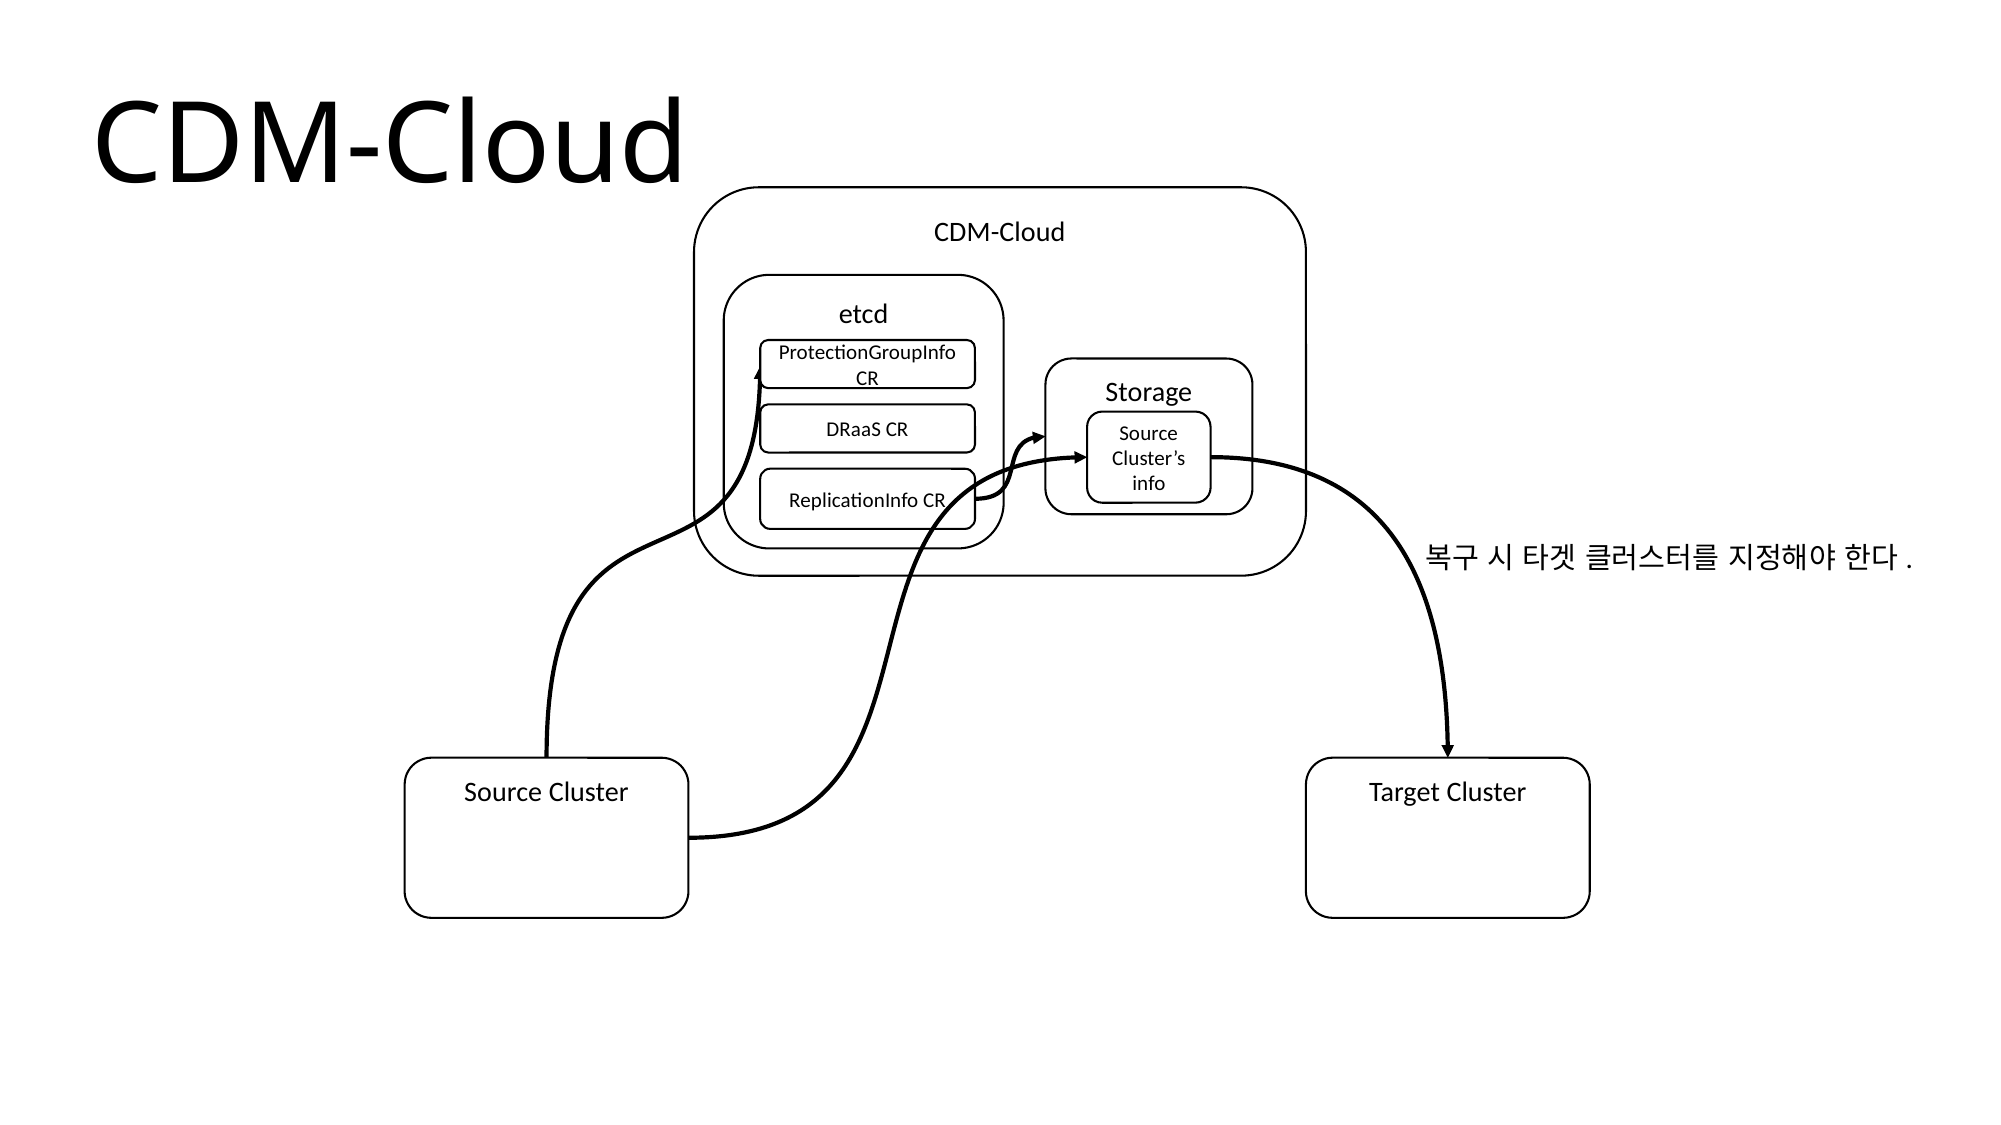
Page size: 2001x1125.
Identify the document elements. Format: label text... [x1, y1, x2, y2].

text_box 복구 시 타겟 클러스터를 지정해야 한다. [1448, 531, 1929, 582]
text_box Source Cluster’s info [1086, 410, 1212, 504]
text_box Source Cluster [403, 756, 690, 919]
text_box Storage [1088, 497, 1210, 516]
text_box etcd [752, 426, 974, 457]
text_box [688, 457, 1088, 838]
text_box CDM-Cloud [76, 36, 1802, 255]
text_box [974, 436, 1046, 457]
text_box DRaaS CR [759, 403, 977, 454]
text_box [1210, 457, 1448, 758]
text_box etcd [722, 273, 1005, 455]
text_box CDM-Cloud [1088, 516, 1210, 577]
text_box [457, 455, 850, 669]
text_box ProtectionGroupInfoCR [759, 338, 977, 390]
text_box CDM-Cloud [692, 255, 1308, 457]
text_box Storage [1044, 357, 1254, 457]
text_box Target Cluster [1304, 756, 1591, 919]
